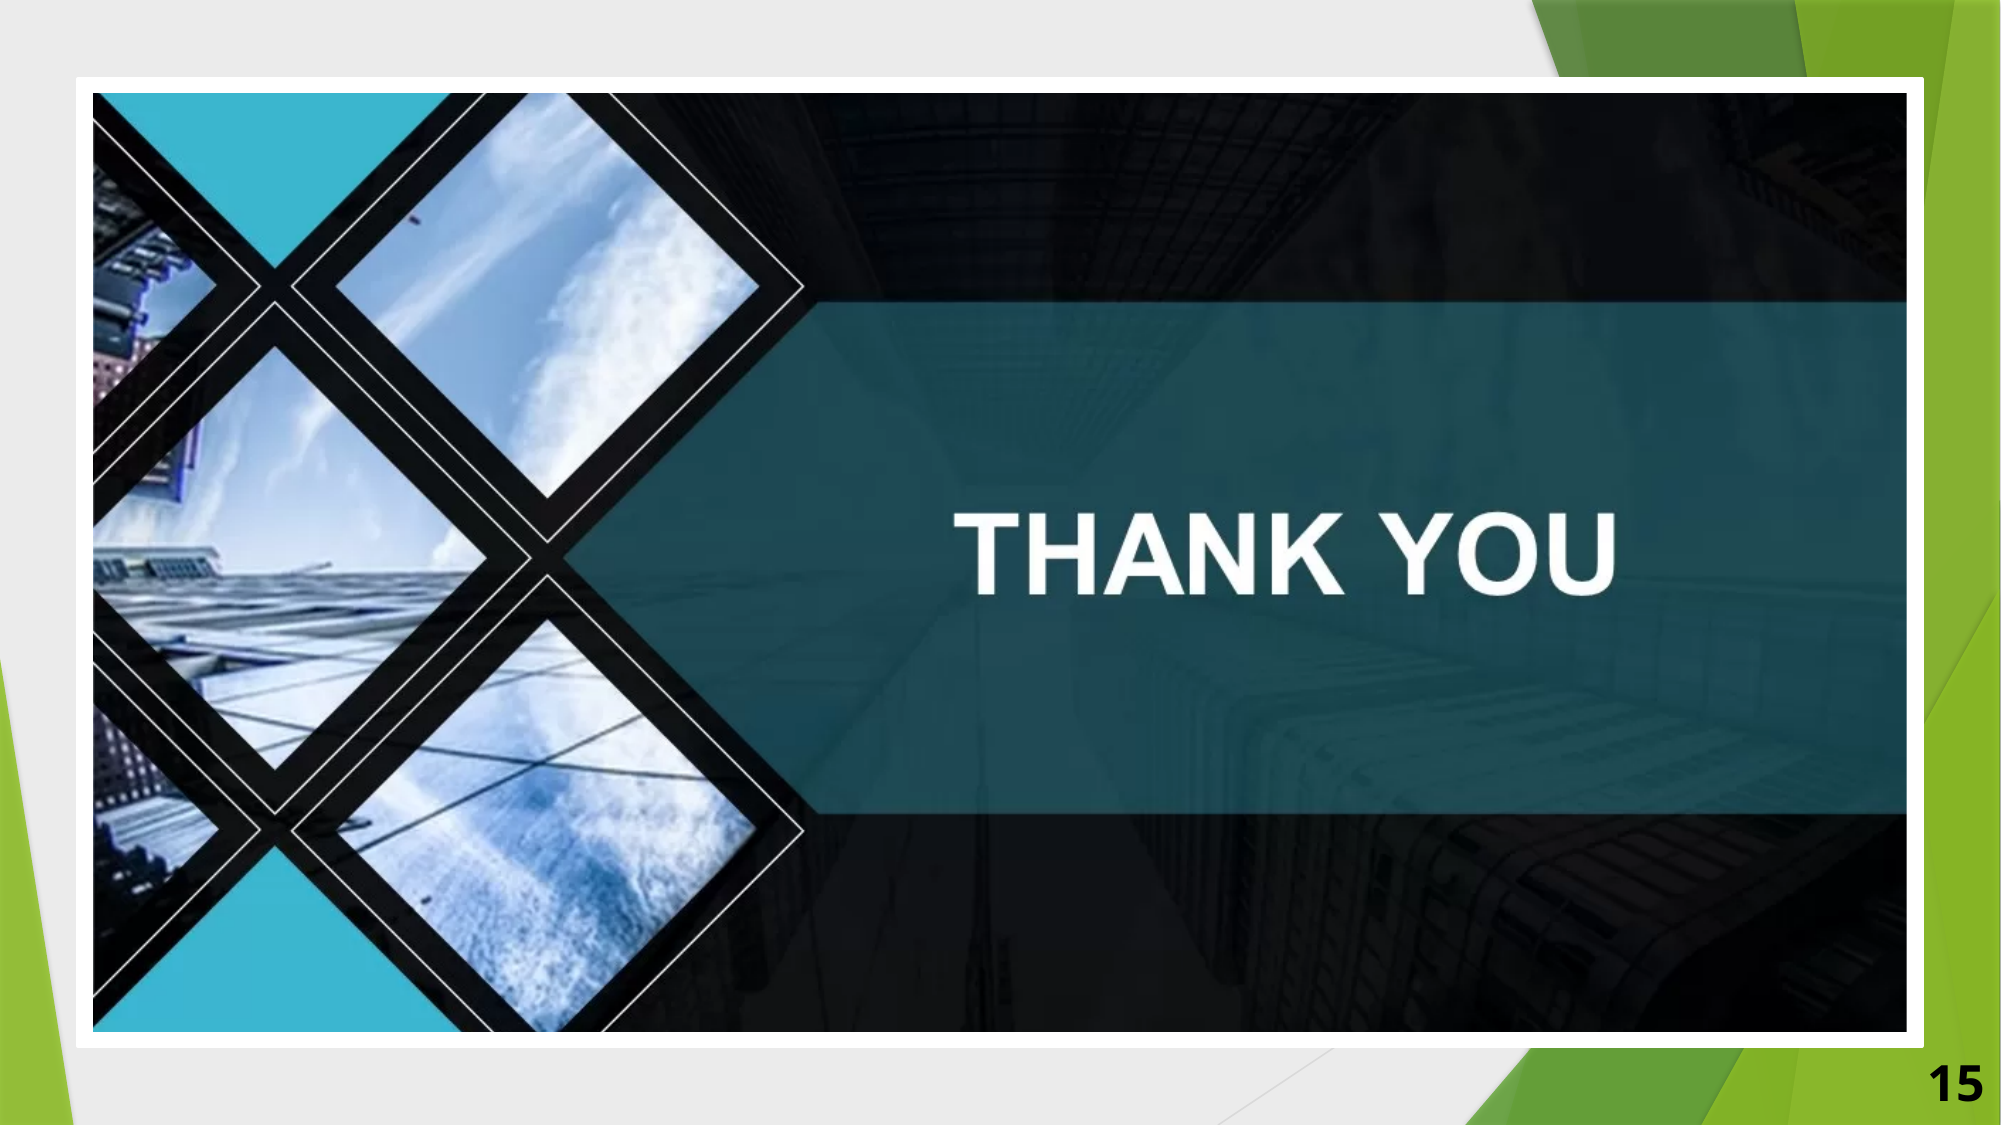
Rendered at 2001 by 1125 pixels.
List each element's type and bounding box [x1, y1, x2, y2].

text_box [0, 0, 2000, 1125]
picture [92, 93, 1908, 1032]
